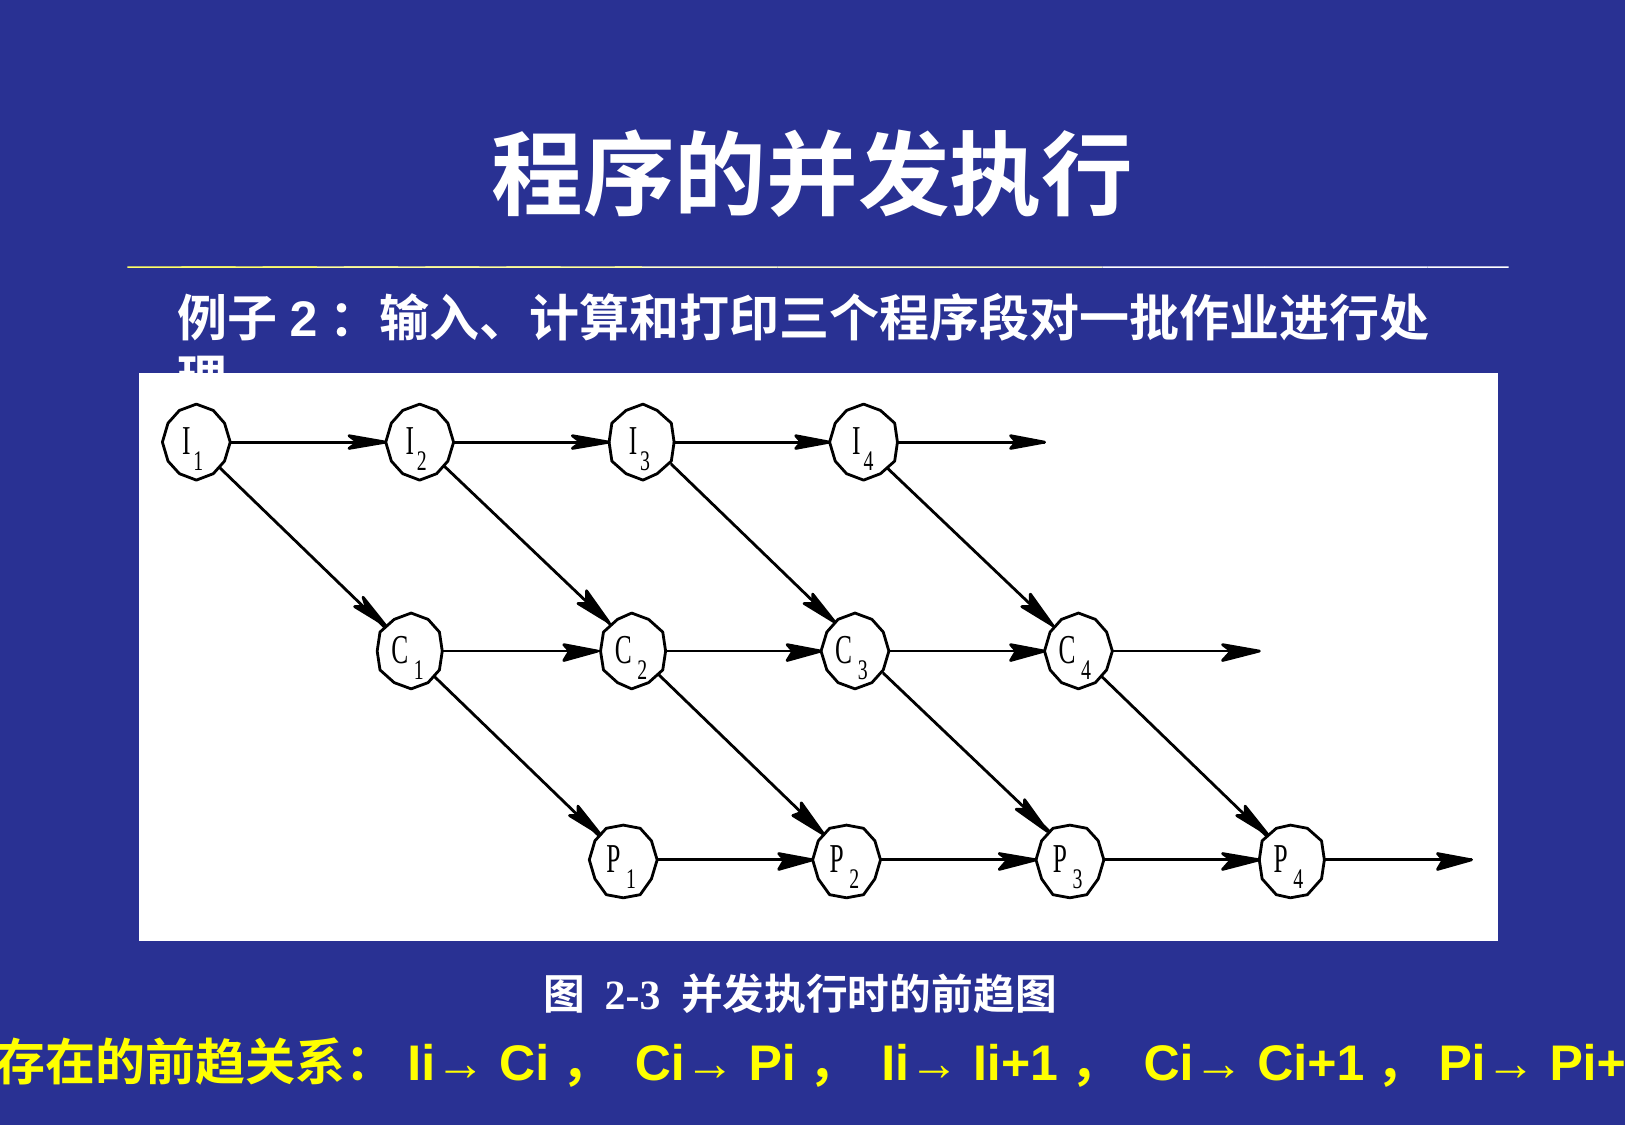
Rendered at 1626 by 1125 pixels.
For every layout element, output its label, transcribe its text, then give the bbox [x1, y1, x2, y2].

title 程序的并发执行 [121, 77, 1504, 266]
text_box 例子2：输入、计算和打印三个程序段对一批作业进行处理。 [162, 278, 1510, 371]
text_box 图 2-3 并发执行时的前趋图 [528, 952, 1083, 1023]
text_box 存在的前趋关系：Ii→ Ci， Ci→ Pi， Ii→ Ii+1， Ci→ Ci+1，Pi→ Pi+1 [0, 1023, 1625, 1098]
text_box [139, 373, 1545, 941]
